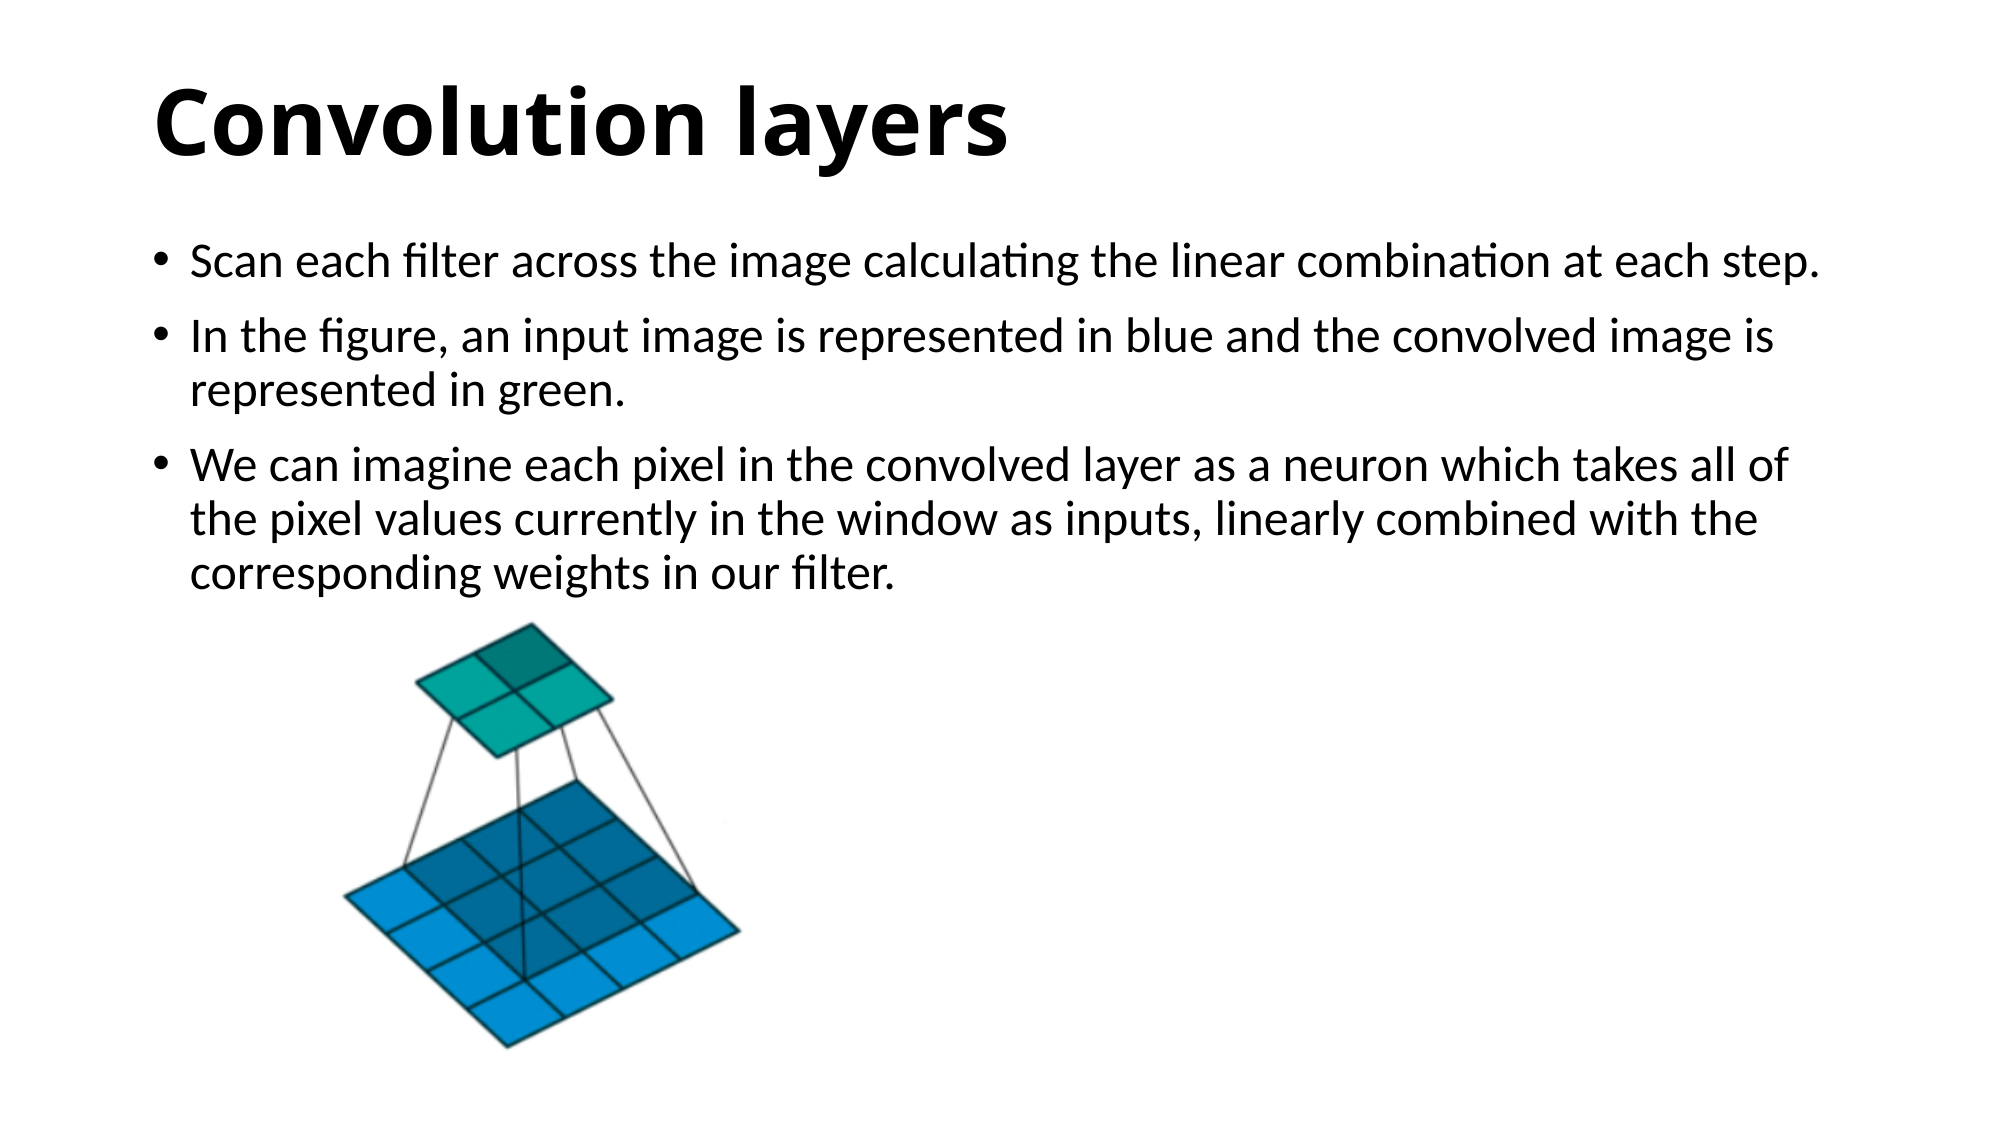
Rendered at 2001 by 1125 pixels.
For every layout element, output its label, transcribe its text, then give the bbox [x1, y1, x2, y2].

picture [327, 609, 750, 1094]
list Scan each filter across the image calculating the linear combination at each step. In the figure, an input image is represented in blue and the convolved image is represented in green. We can imagine each pixel in the convolved layer as a neuron which takes all of the pixel values currently in the window as inputs, linearly combined with the corresponding weights in our filter. [137, 227, 1863, 1066]
title Convolution layers [137, 59, 1863, 192]
